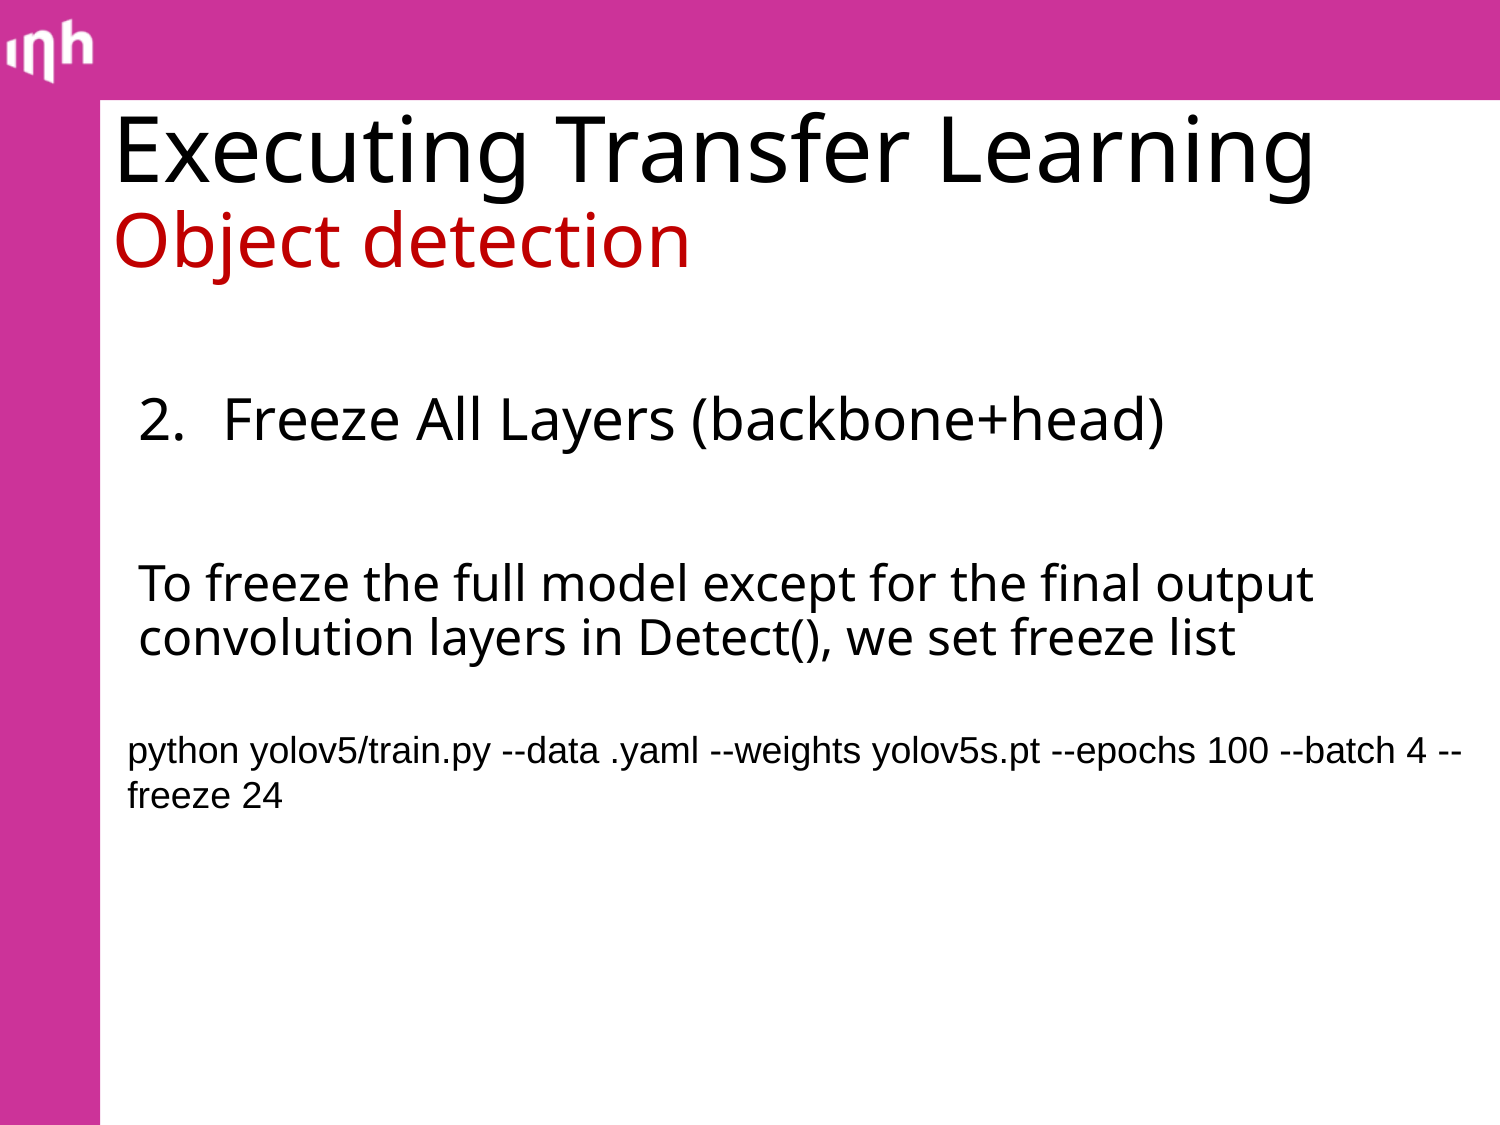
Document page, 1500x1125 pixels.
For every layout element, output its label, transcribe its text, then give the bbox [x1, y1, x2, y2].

picture [0, 1, 101, 102]
subtitle Freeze All Layers (backbone+head) To freeze the full model except for the final output convolution layers in Detect(), we set freeze list [138, 364, 1414, 692]
text_box python yolov5/train.py --data .yaml --weights yolov5s.pt --epochs 100 --batch 4 --freeze 24 [112, 718, 1482, 824]
title Executing Transfer Learning Object detection [112, 99, 1388, 288]
